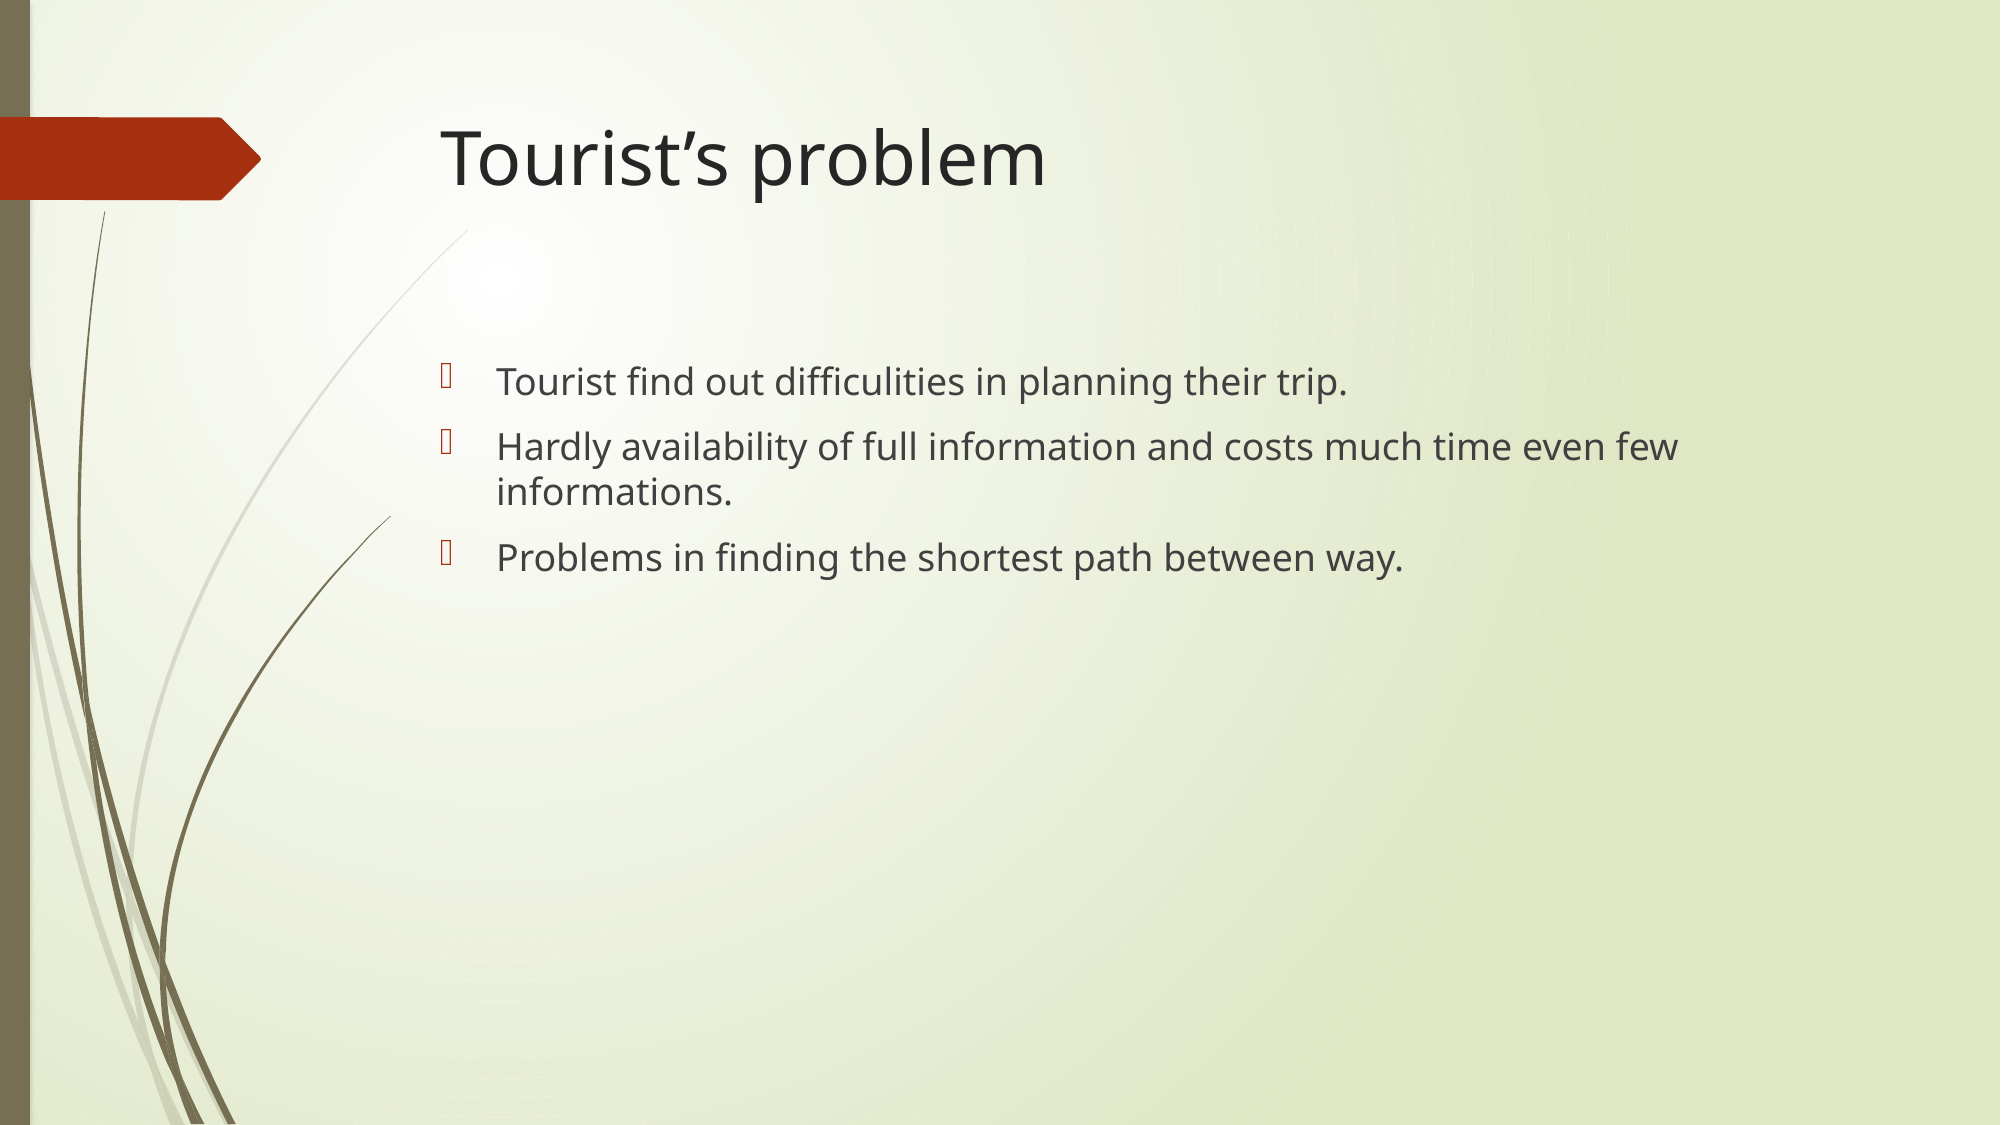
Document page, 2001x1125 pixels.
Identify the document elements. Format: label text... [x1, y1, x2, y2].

title Tourist’s problem [425, 102, 1888, 313]
list Tourist find out difficulities in planning their trip. Hardly availability of full information and costs much time even few informations. Problems in finding the shortest path between way. [424, 350, 1888, 970]
